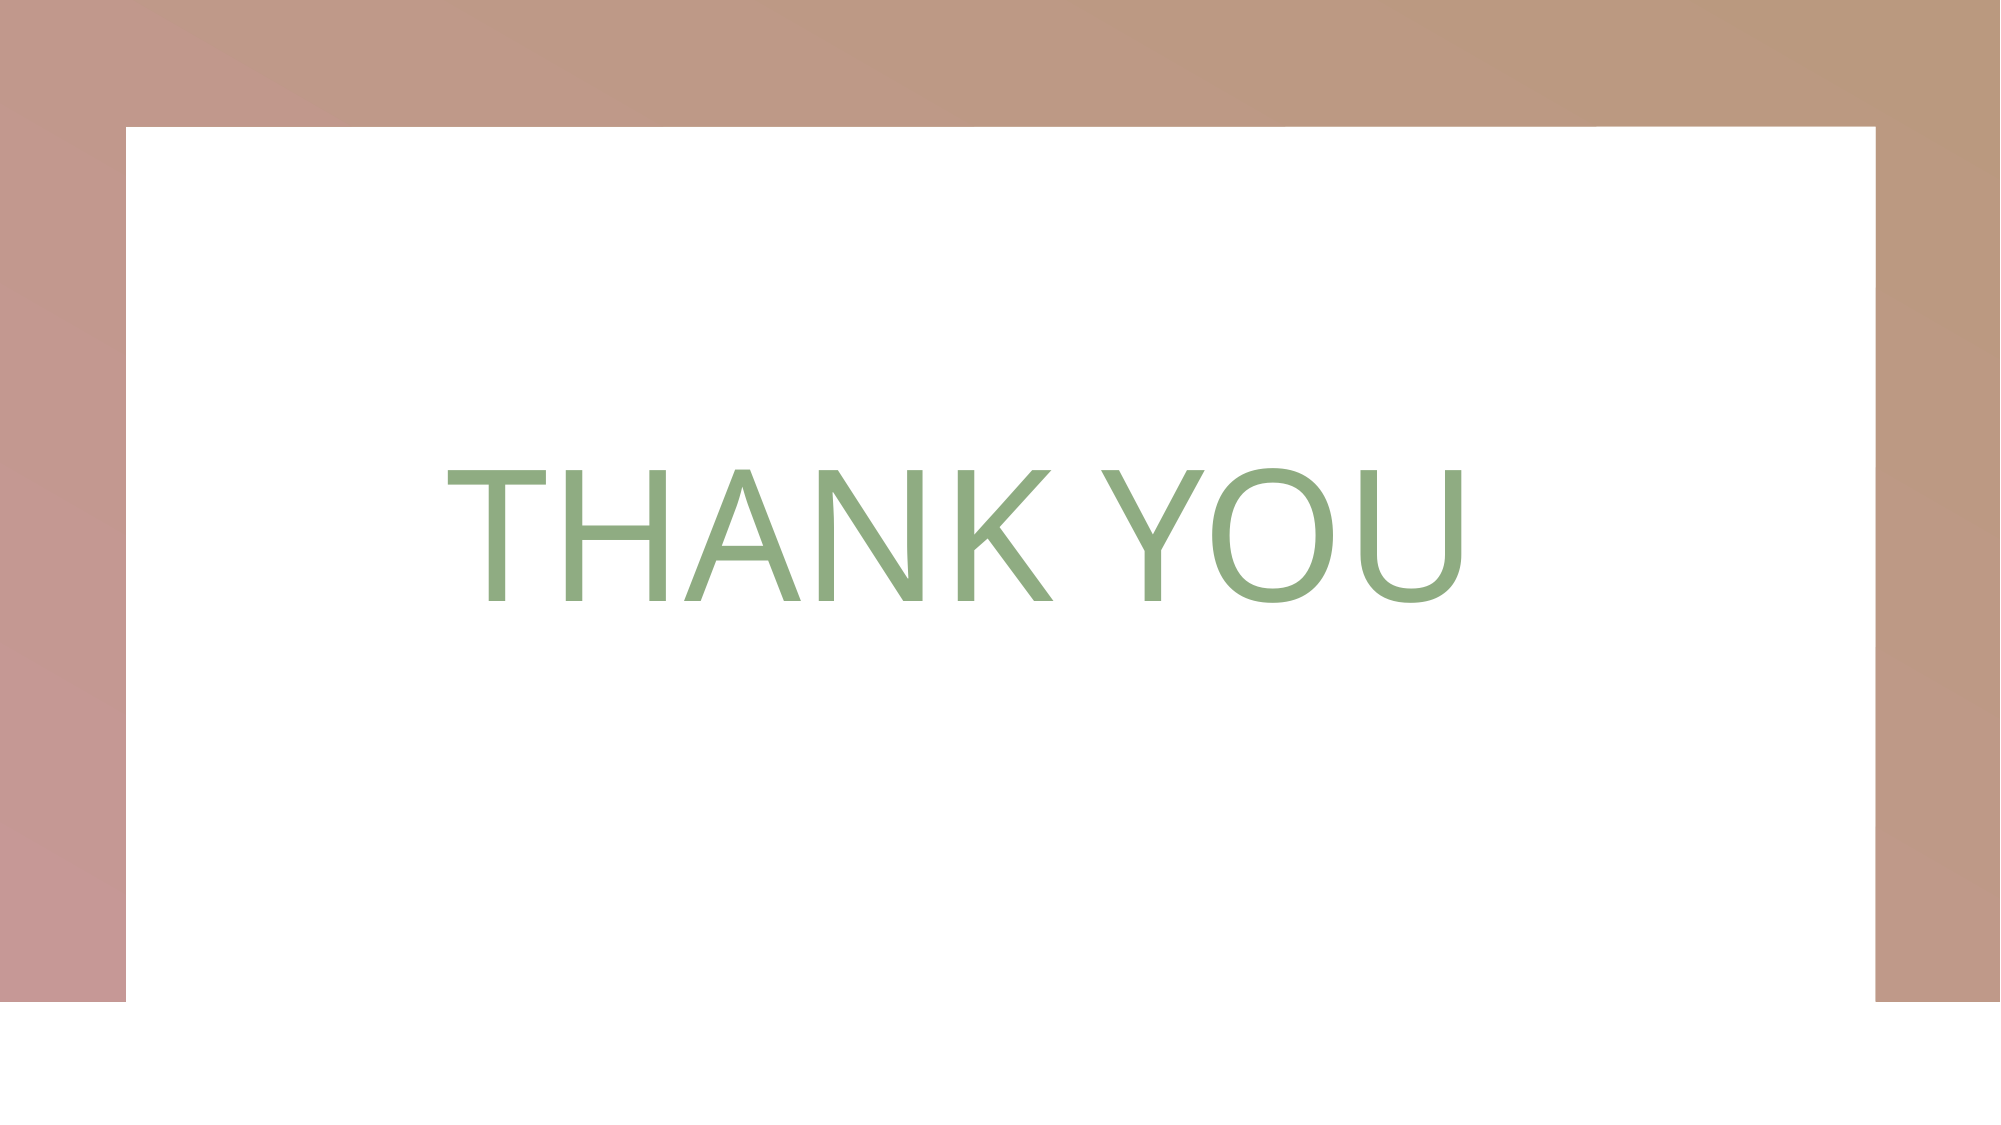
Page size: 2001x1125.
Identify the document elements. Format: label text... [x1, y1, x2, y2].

text_box THANK YOU [262, 410, 1663, 646]
